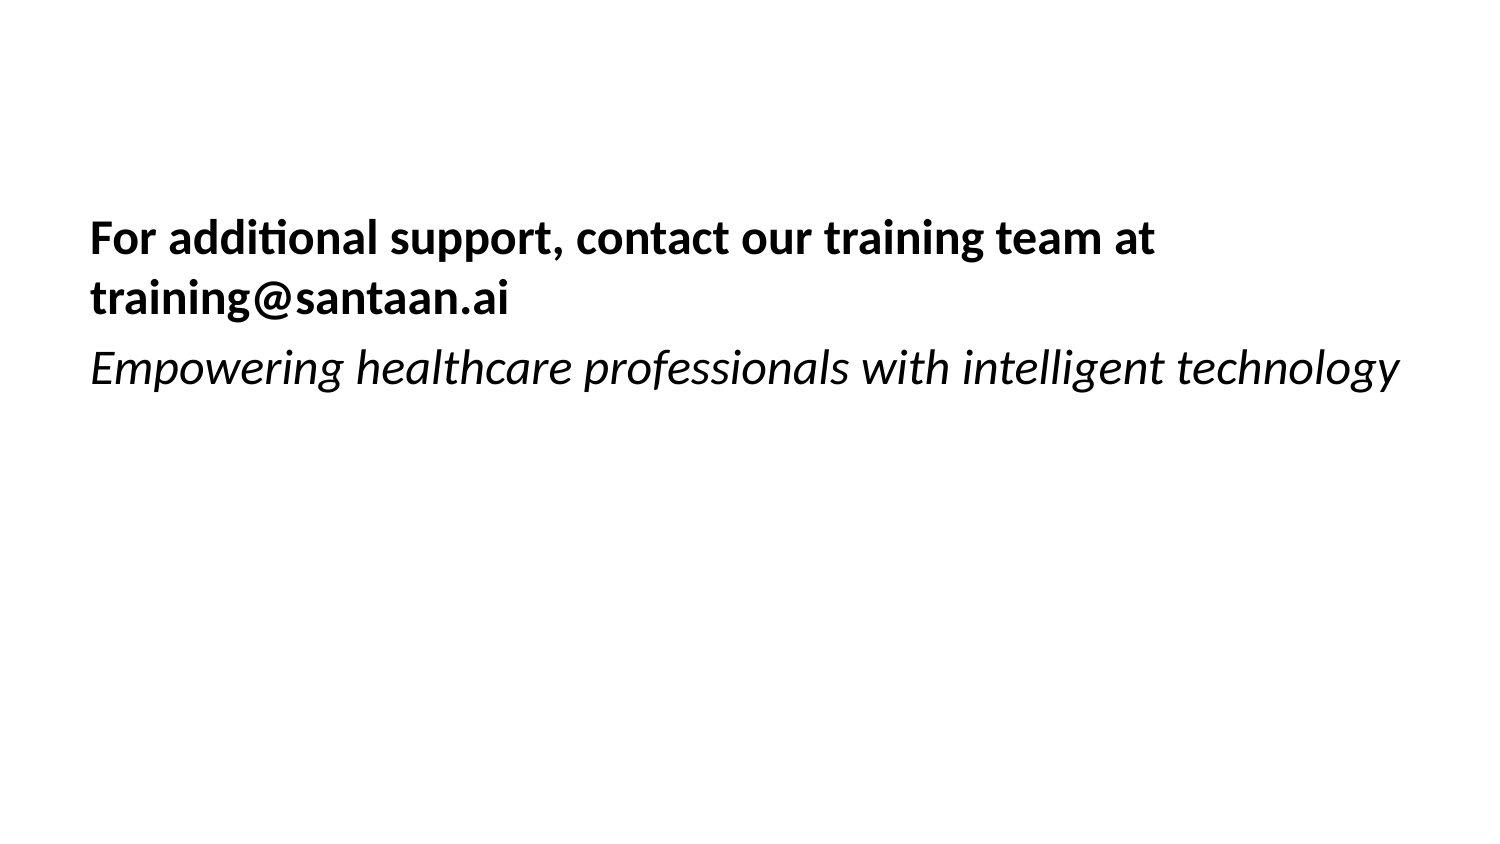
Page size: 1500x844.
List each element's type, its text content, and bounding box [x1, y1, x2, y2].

list For additional support, contact our training team at training@santaan.ai Empowering healthcare professionals with intelligent technology [75, 196, 1425, 754]
